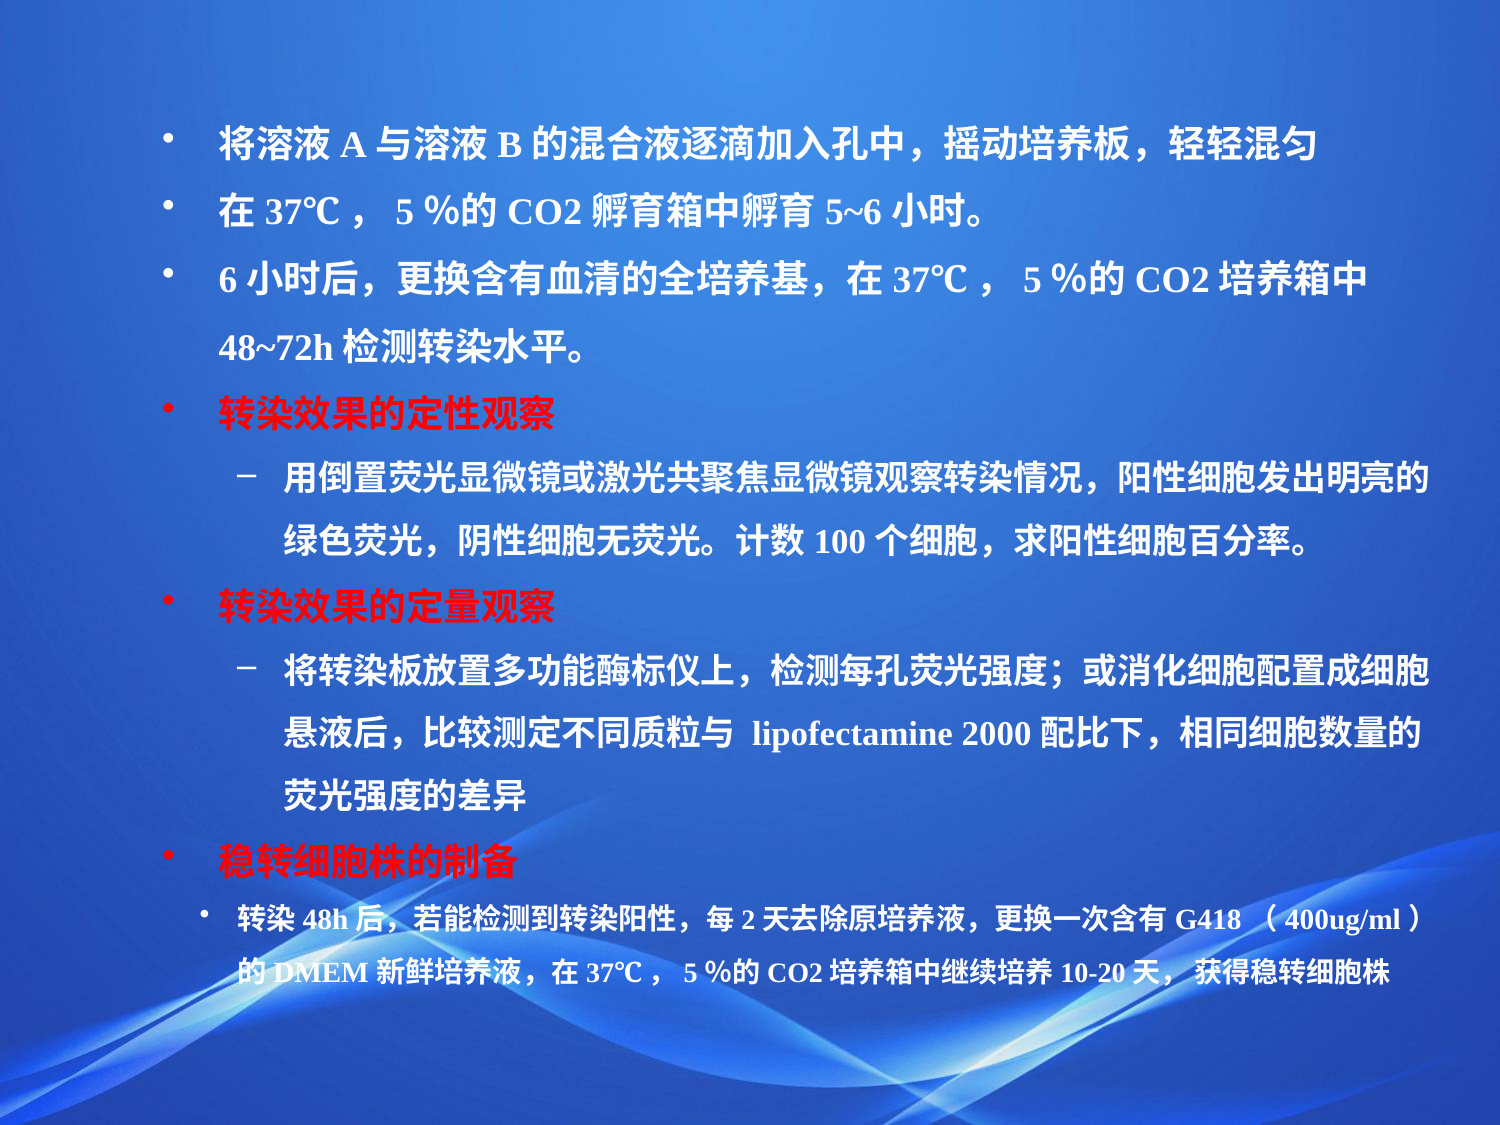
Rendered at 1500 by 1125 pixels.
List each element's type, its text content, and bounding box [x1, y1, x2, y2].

list 将溶液A与溶液B的混合液逐滴加入孔中，摇动培养板，轻轻混匀 在37℃，5％的CO2孵育箱中孵育5~6小时。 6小时后，更换含有血清的全培养基，在37℃，5％的CO2培养箱中48~72h检测转染水平。 转染效果的定性观察 用倒置荧光显微镜或激光共聚焦显微镜观察转染情况，阳性细胞发出明亮的绿色荧光，阴性细胞无荧光。计数100个细胞，求阳性细胞百分率。 转染效果的定量观察 将转染板放置多功能酶标仪上，检测每孔荧光强度；或消化细胞配置成细胞悬液后，比较测定不同质粒与 lipofectamine 2000配比下，相同细胞数量的荧光强度的差异 稳转细胞株的制备 转染48h后，若能检测到转染阳性，每2天去除原培养液，更换一次含有G418（400ug/ml）的DMEM新鲜培养液，在37℃，5％的CO2培养箱中继续培养10-20天， 获得稳转细胞株 [147, 90, 1457, 966]
picture [0, 0, 1500, 1125]
